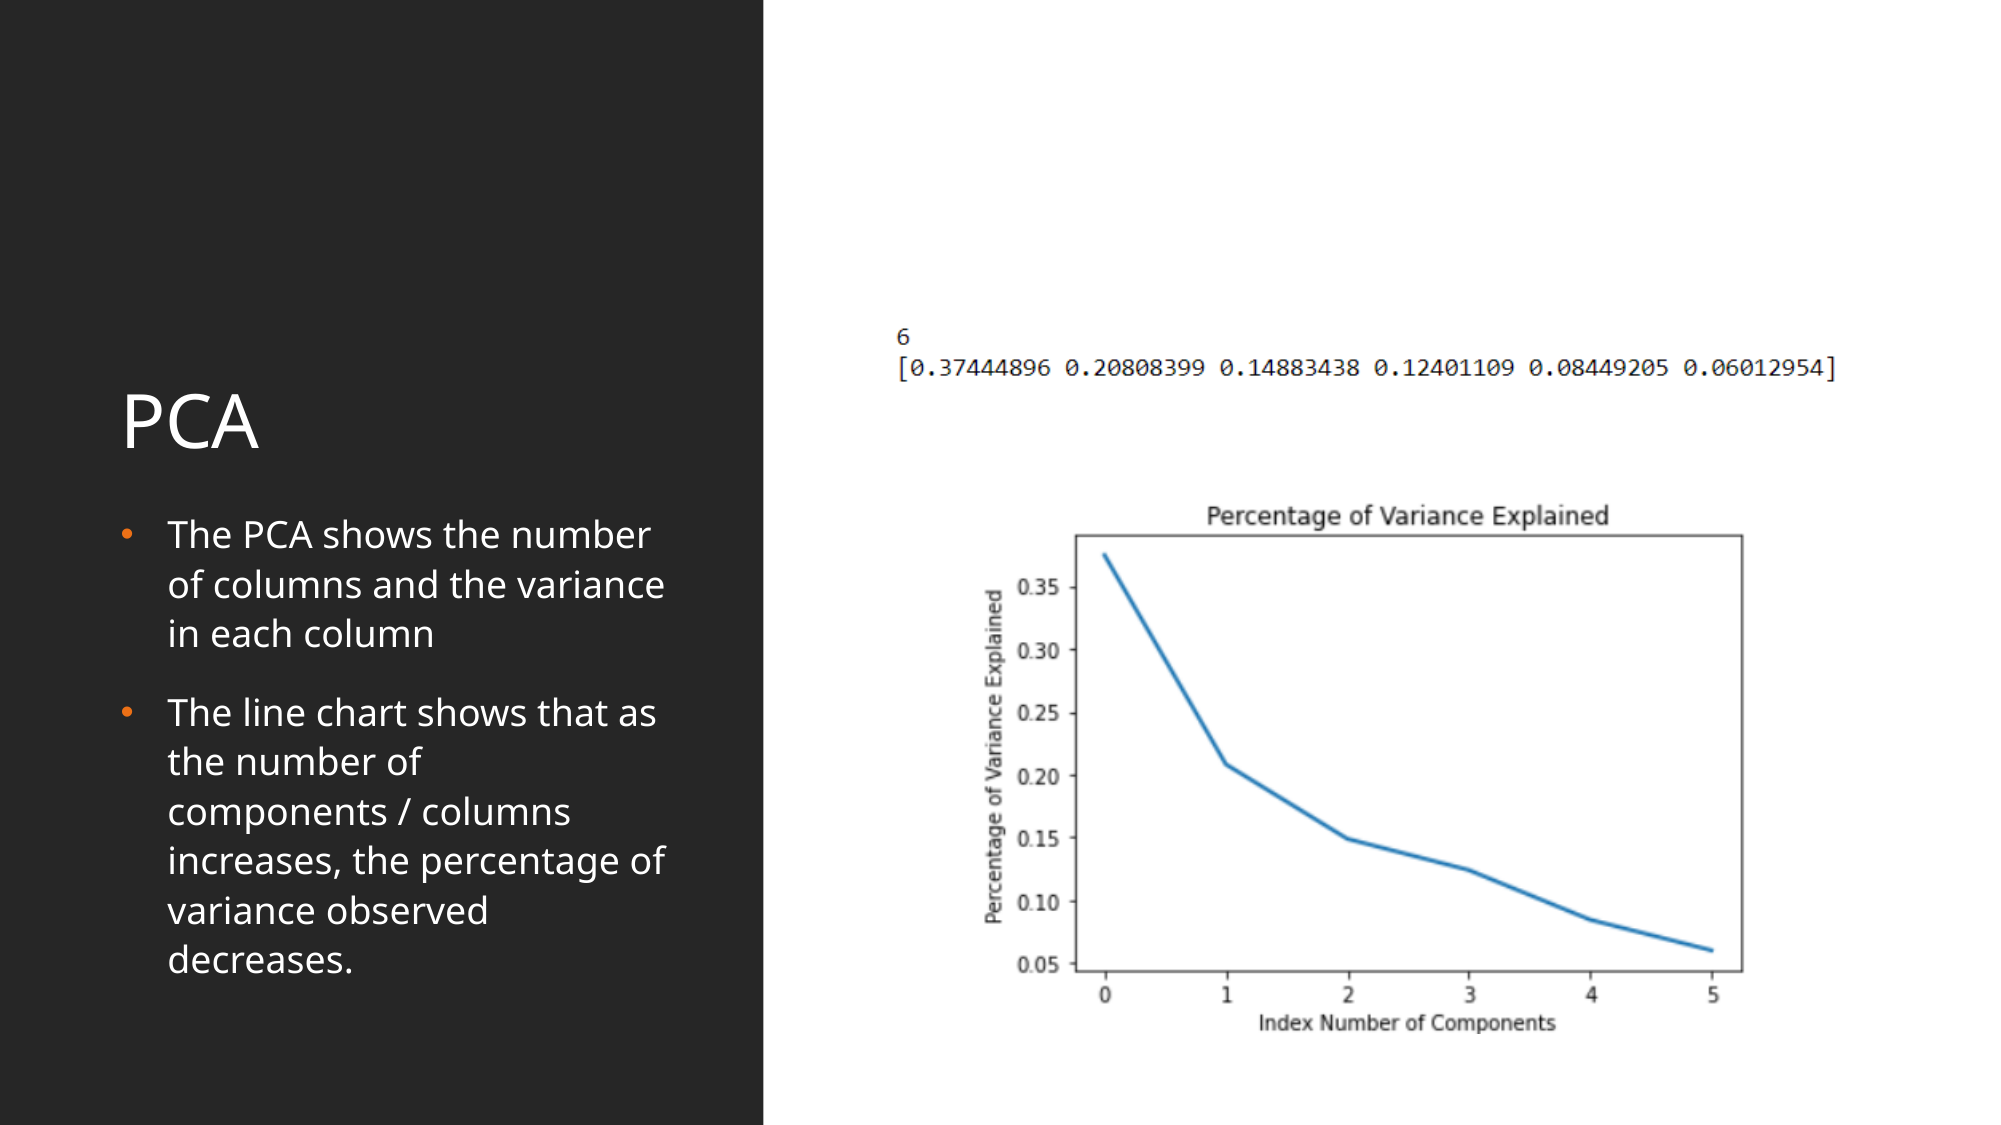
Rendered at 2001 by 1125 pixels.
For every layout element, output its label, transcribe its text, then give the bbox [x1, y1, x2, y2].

title PCA [105, 128, 683, 473]
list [880, 319, 1849, 396]
picture [979, 498, 1750, 1034]
list The PCA shows the number of columns and the variance in each column The line chart shows that as the number of components / columns increases, the percentage of variance observed decreases. [105, 499, 683, 1002]
